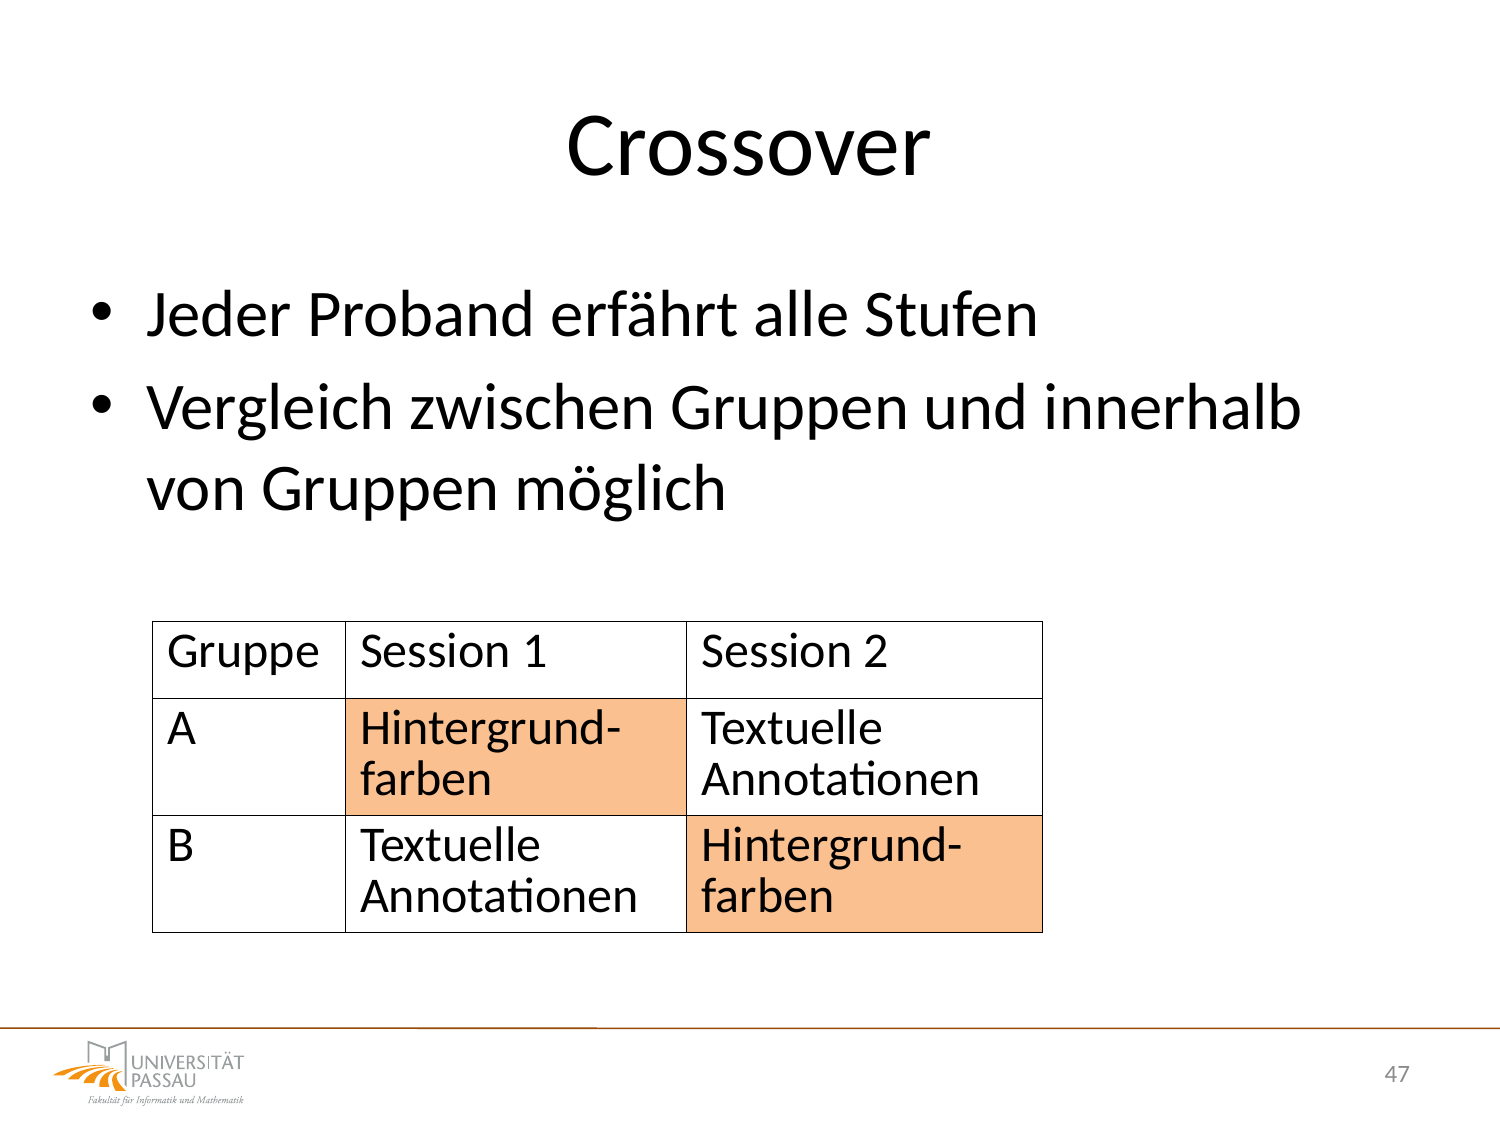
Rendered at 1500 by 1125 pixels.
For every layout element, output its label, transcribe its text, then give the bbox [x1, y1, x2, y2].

table_cell Hintergrund-farben [687, 816, 1042, 932]
table_header Gruppe [153, 622, 345, 698]
table_cell A [153, 699, 345, 815]
table_cell Textuelle Annotationen [687, 699, 1042, 815]
title Crossover [75, 45, 1425, 233]
table_header Session 2 [687, 622, 1042, 698]
table_cell Textuelle Annotationen [346, 816, 686, 932]
table_header Session 1 [346, 622, 686, 698]
table_cell B [153, 816, 345, 932]
list Jeder Proband erfährt alle Stufen Vergleich zwischen Gruppen und innerhalb von Gruppen möglich [75, 262, 1425, 1005]
table_cell Hintergrund-farben [346, 699, 686, 815]
slide_number 47 [1289, 1042, 1425, 1103]
